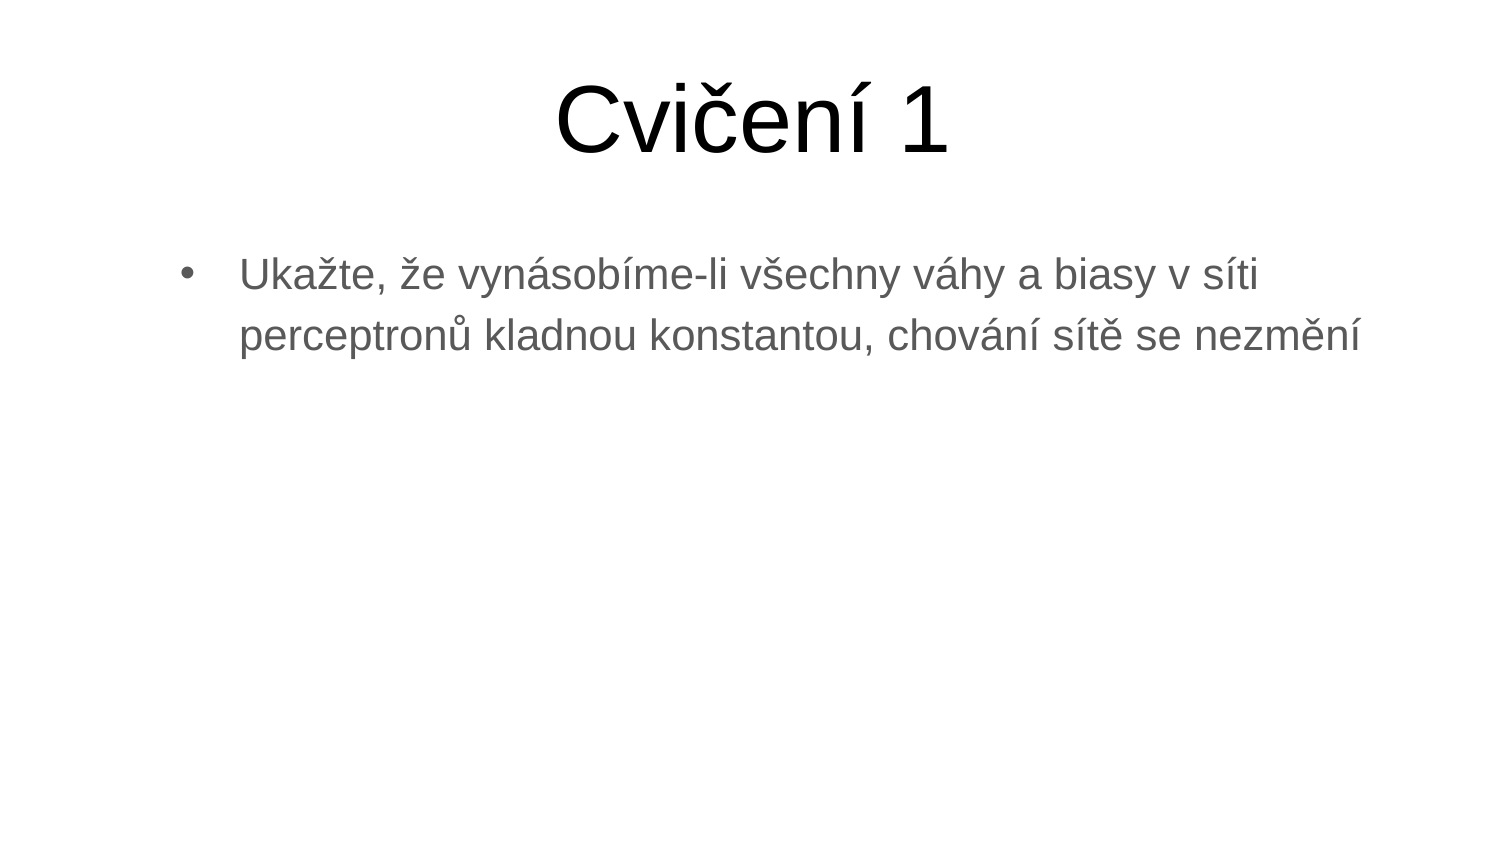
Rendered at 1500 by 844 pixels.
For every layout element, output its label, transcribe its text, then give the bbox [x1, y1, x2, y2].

text_box Ukažte, že vynásobíme-li všechny váhy a biasy v síti perceptronů kladnou konstantou, chování sítě se nezmění [149, 223, 1396, 374]
title Cvičení 1 [57, 31, 1449, 187]
